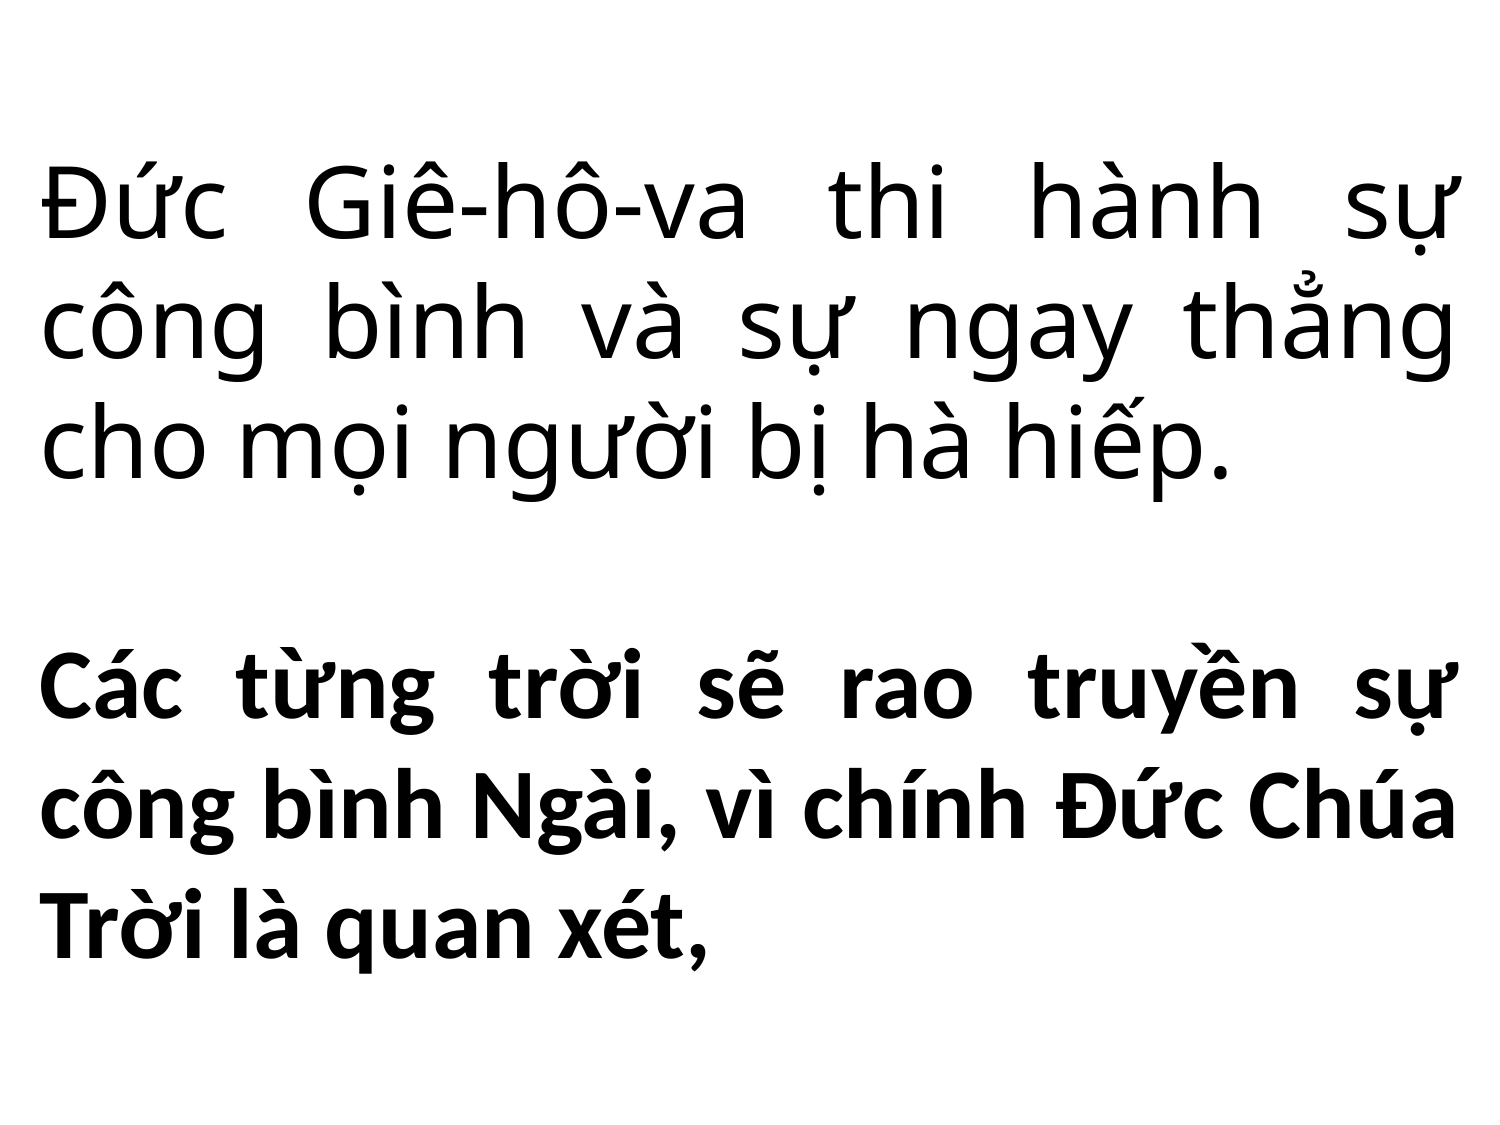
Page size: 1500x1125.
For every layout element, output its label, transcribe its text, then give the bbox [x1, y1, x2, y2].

text_box Đức Giê-hô-va thi hành sự công bình và sự ngay thẳng cho mọi người bị hà hiếp. Các từng trời sẽ rao truyền sự công bình Ngài, vì chính Đức Chúa Trời là quan xét, [24, 131, 1475, 1125]
